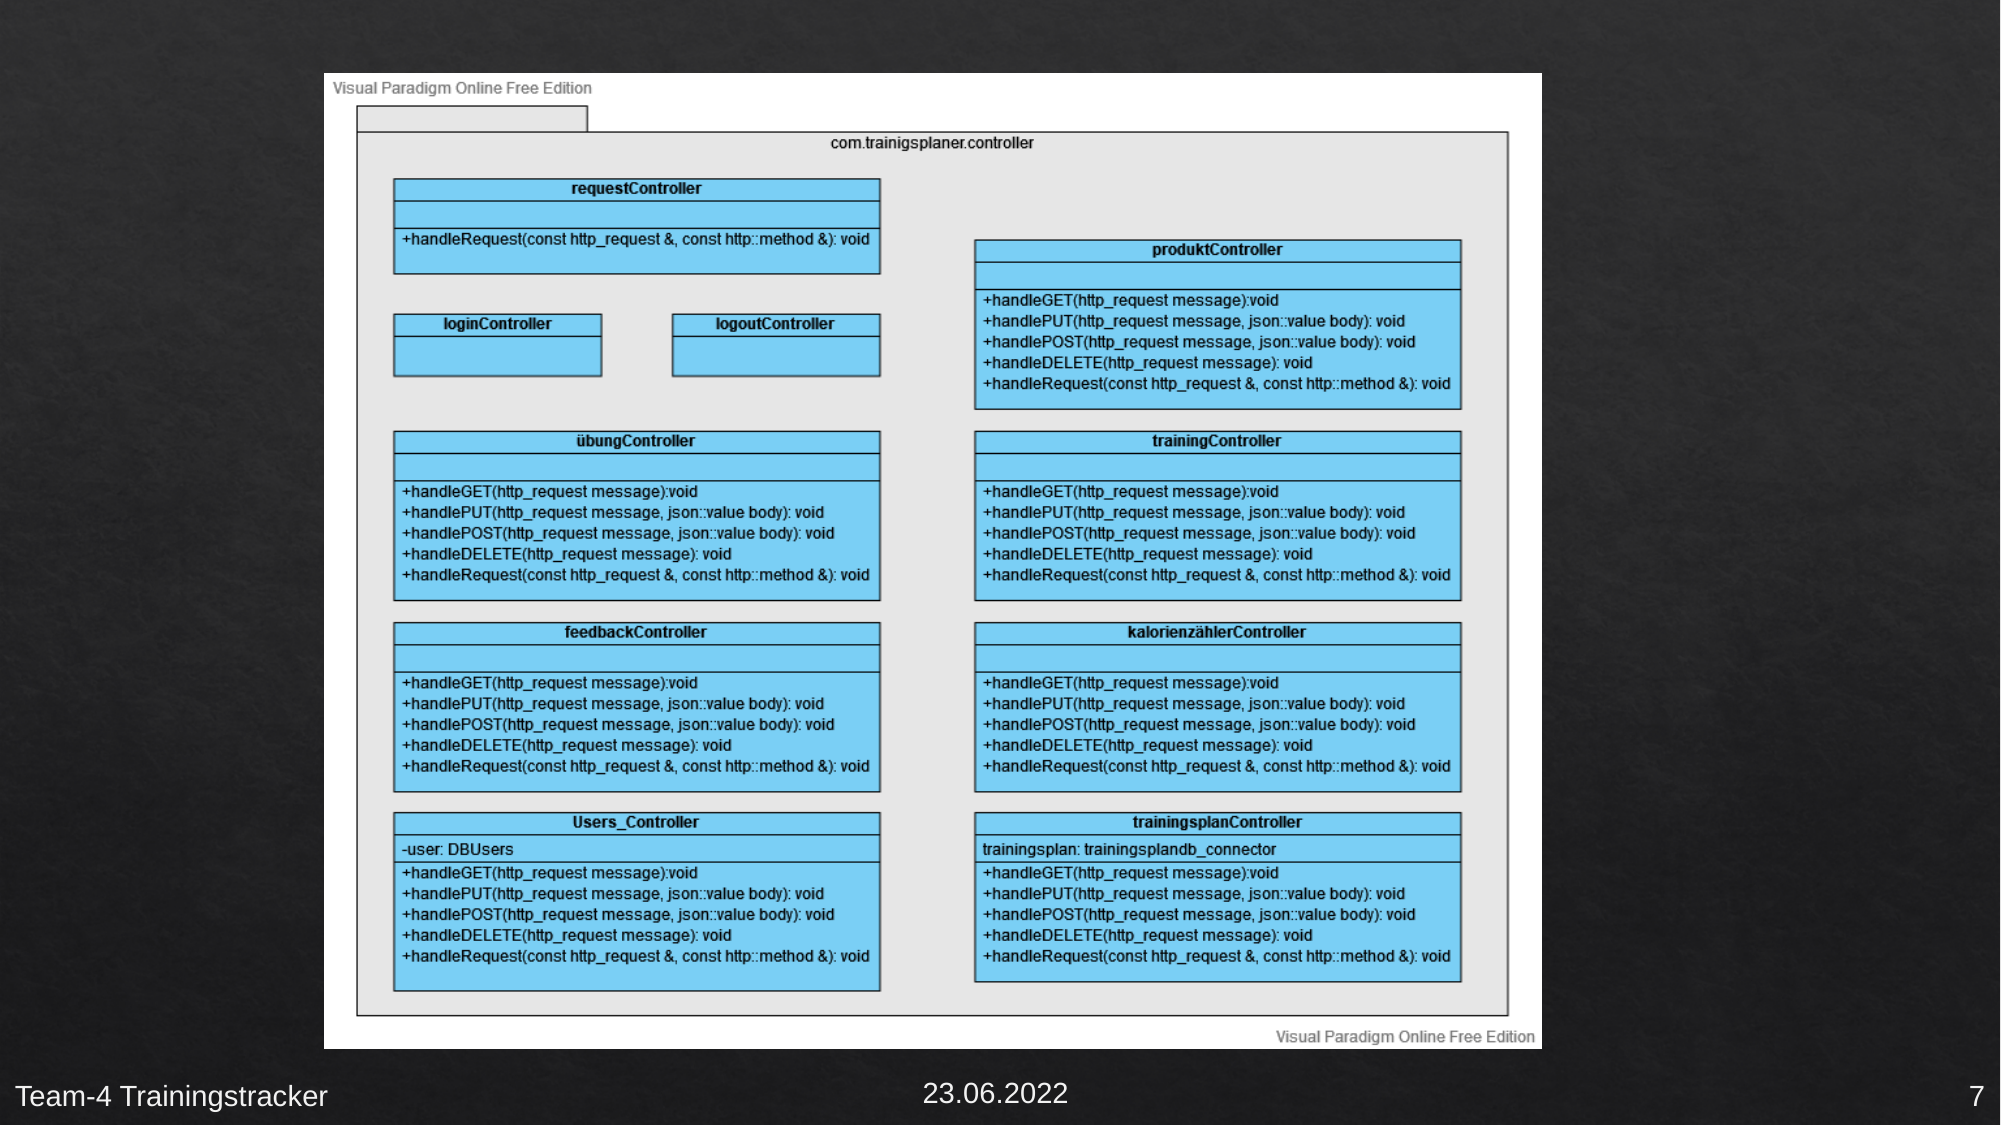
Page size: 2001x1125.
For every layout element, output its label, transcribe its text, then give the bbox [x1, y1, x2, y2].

slide_number 7 [1876, 1065, 2000, 1125]
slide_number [774, 1062, 1225, 1123]
footer Team-4 Trainingstracker [0, 1065, 1095, 1125]
picture [0, 0, 2001, 1125]
